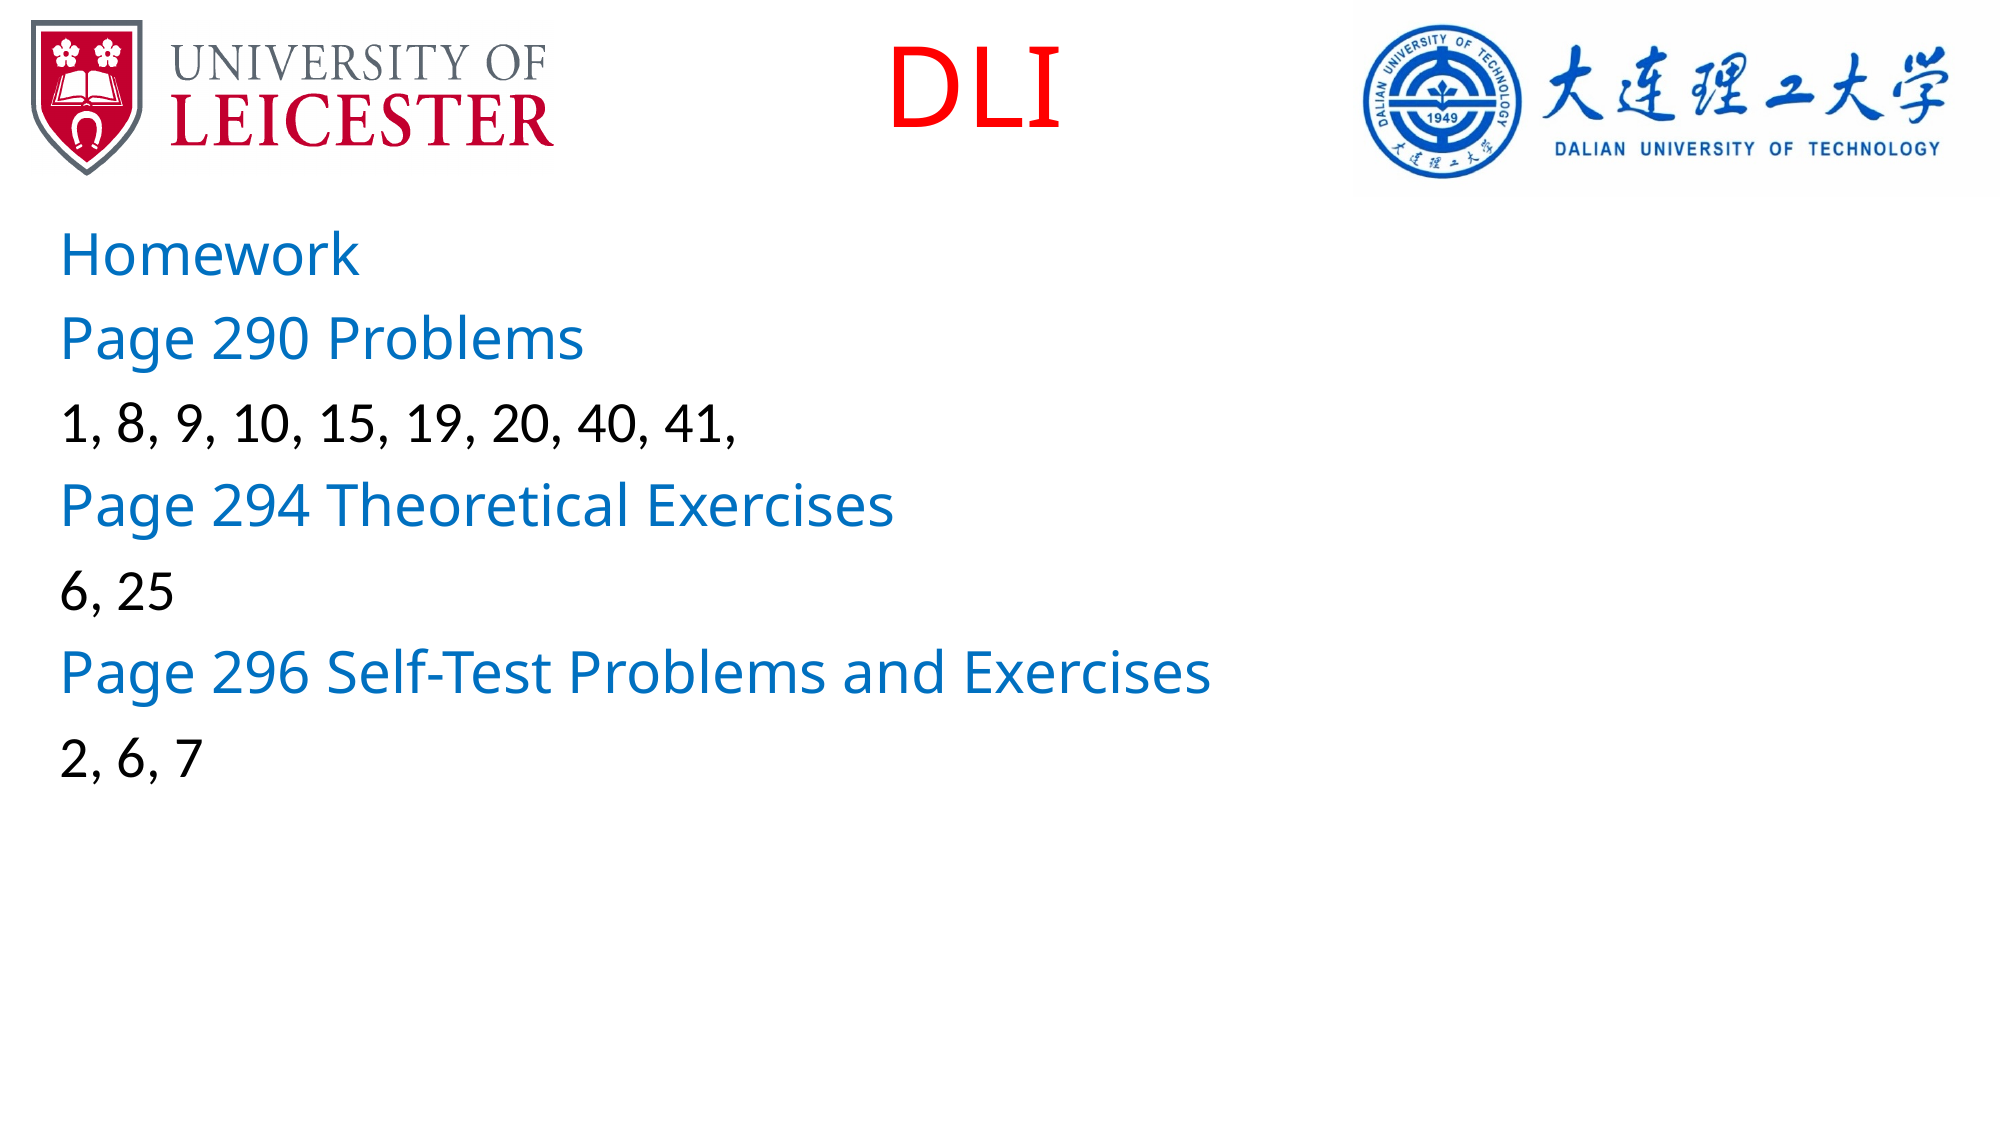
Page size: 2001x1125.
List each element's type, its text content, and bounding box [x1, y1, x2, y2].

text_box DLI [571, 7, 1353, 158]
picture [31, 20, 554, 176]
subtitle Homework Page 290 Problems 1, 8, 9, 10, 15, 19, 20, 40, 41, Page 294 Theoretical Exercises 6, 25 Page 296 Self-Test Problems and Exercises 2, 6, 7 [44, 217, 1858, 970]
picture [1353, 0, 2000, 197]
